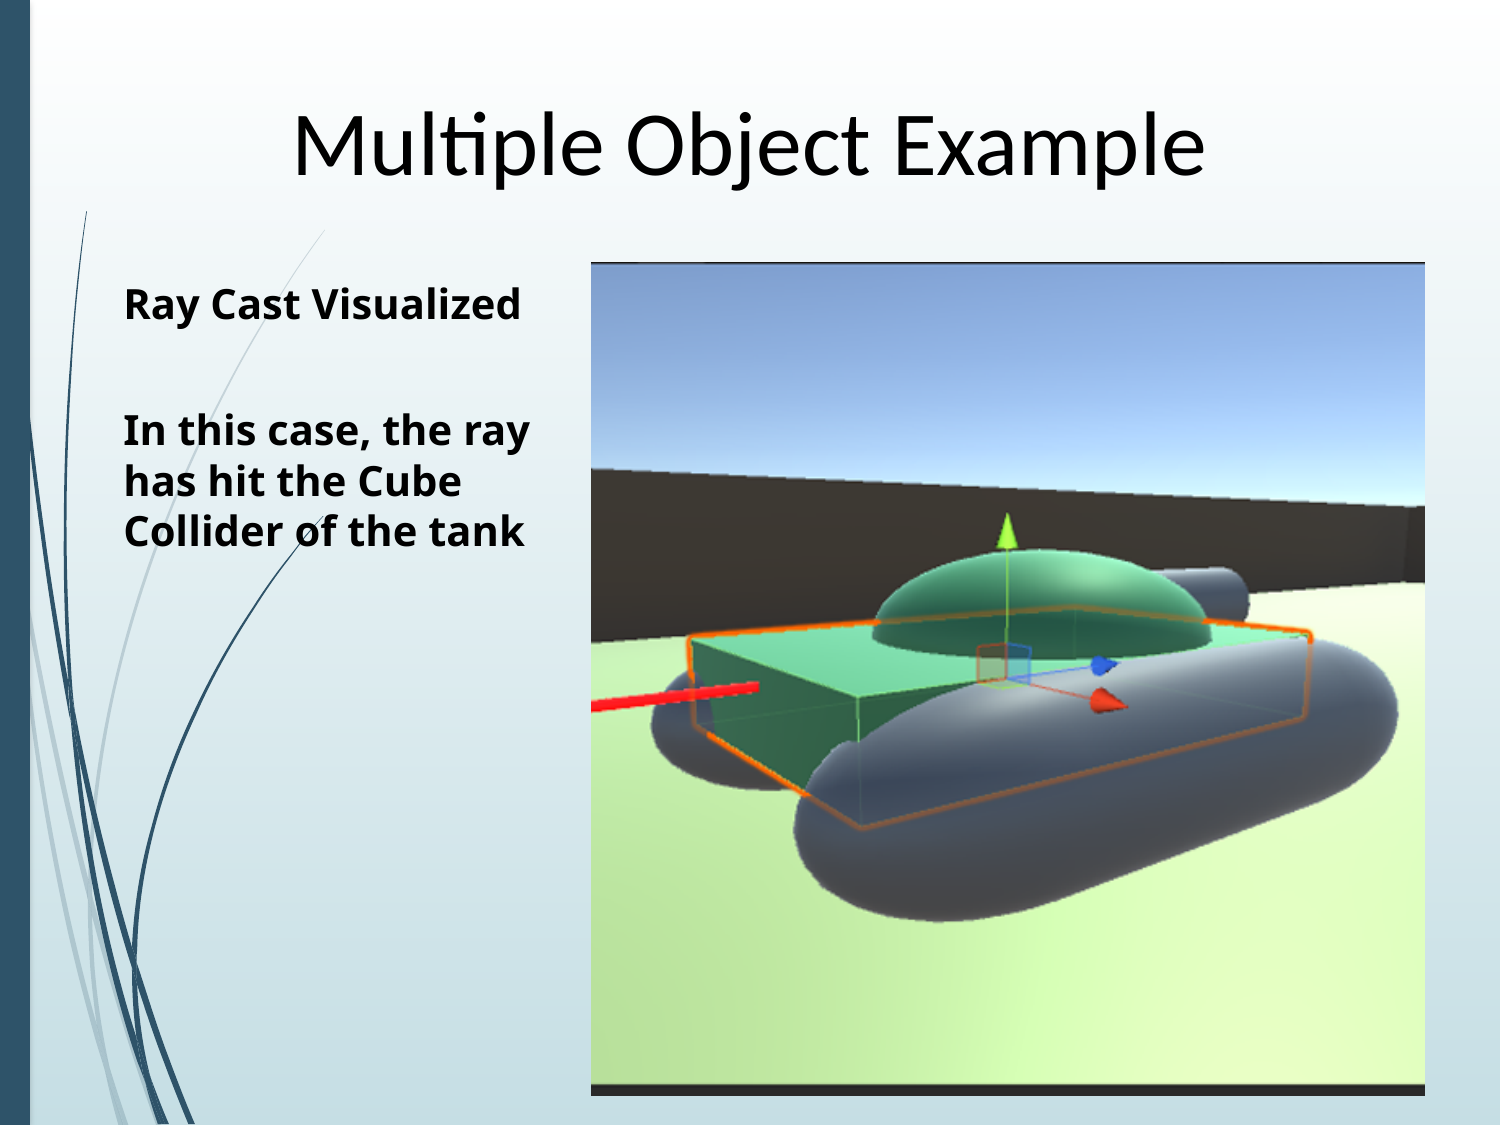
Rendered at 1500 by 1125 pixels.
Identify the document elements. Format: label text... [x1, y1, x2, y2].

picture [591, 262, 1426, 1096]
list Ray Cast Visualized In this case, the ray has hit the Cube Collider of the tank [75, 262, 559, 788]
title Multiple Object Example [75, 45, 1425, 233]
